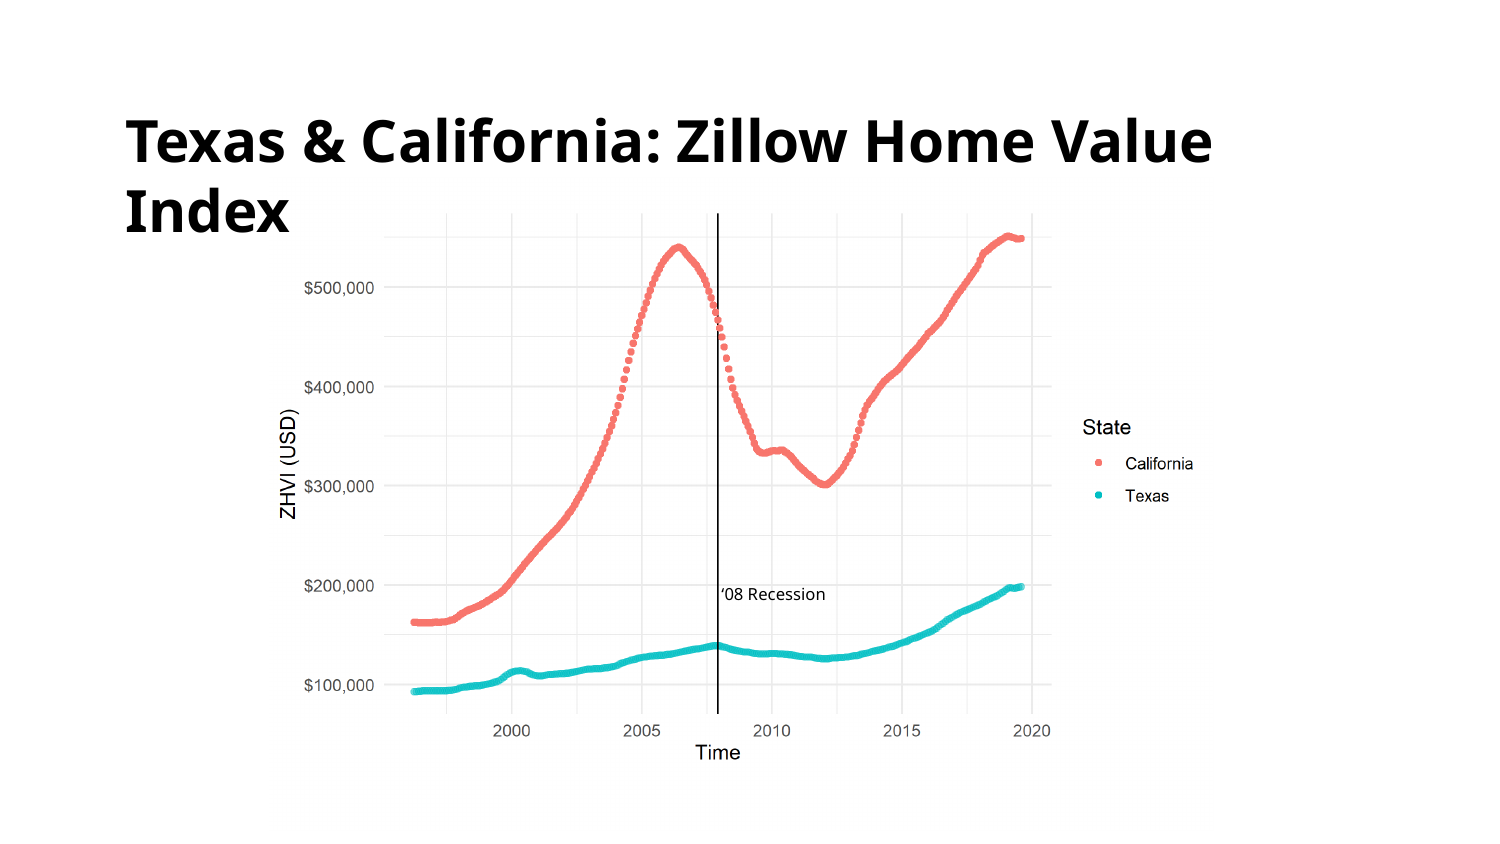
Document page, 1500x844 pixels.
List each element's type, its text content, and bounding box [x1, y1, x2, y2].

title Texas & California: Zillow Home Value Index [110, 89, 1373, 178]
picture [268, 177, 1214, 832]
